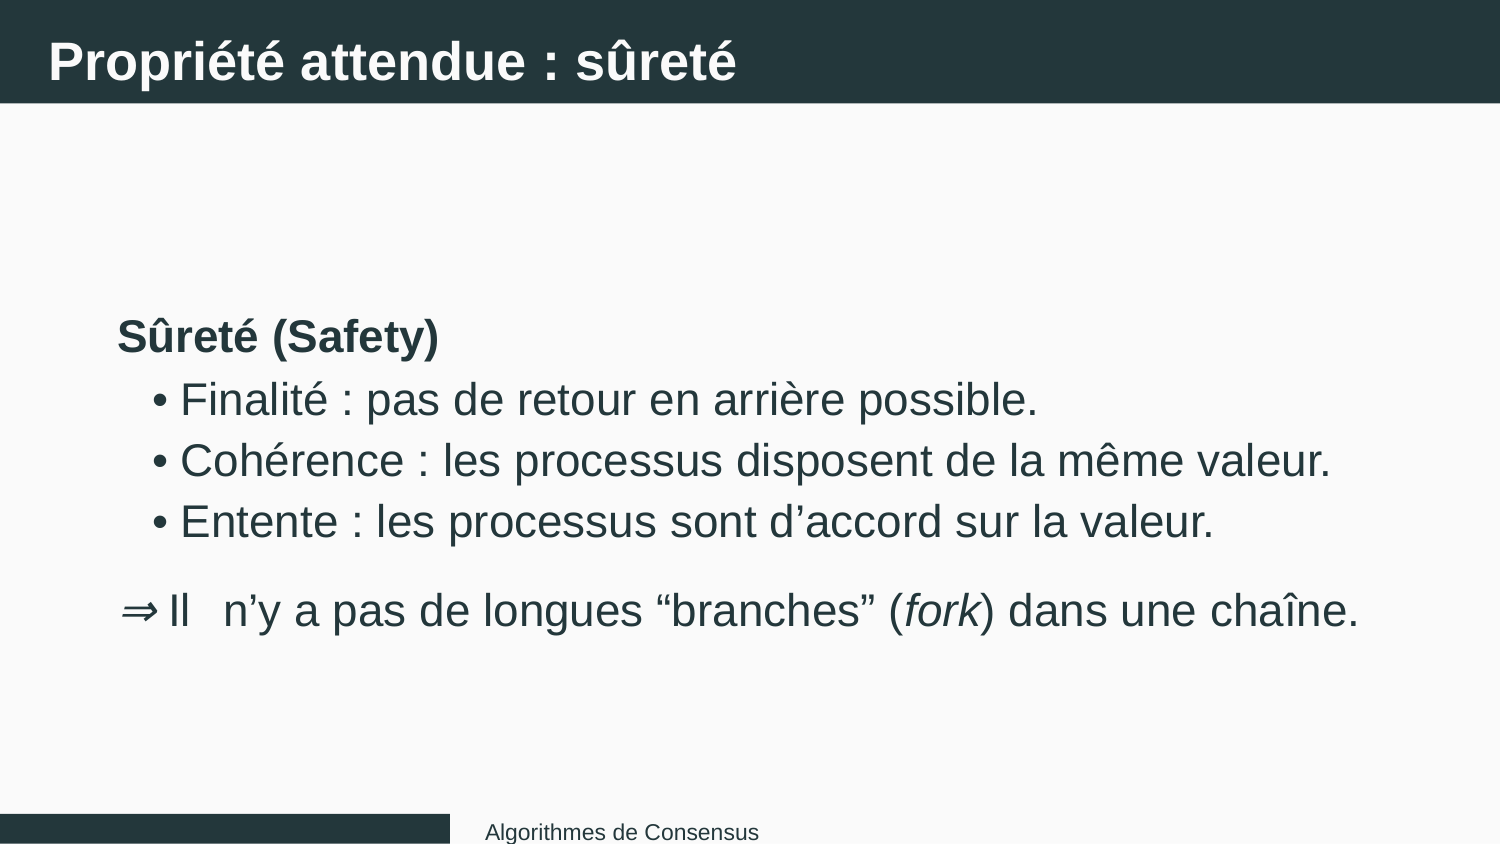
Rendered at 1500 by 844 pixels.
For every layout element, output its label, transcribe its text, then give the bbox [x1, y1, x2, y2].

text_box Propriété attendue : sûreté [48, 25, 969, 78]
text_box • Finalité : pas de retour en arrière possible. [152, 369, 1257, 414]
text_box Algorithmes de Consensus [485, 817, 818, 839]
text_box [0, 813, 450, 844]
text_box ⇒ Il [117, 580, 204, 625]
text_box • Entente : les processus sont d’accord sur la valeur. [152, 491, 1468, 535]
text_box Sûreté (Safety) [117, 307, 548, 351]
text_box [0, 104, 1500, 844]
text_box • Cohérence : les processus disposent de la même valeur. [152, 430, 1500, 474]
text_box [0, 0, 1500, 104]
text_box n’y a pas de longues “branches” (fork) dans une chaîne. [223, 580, 1500, 625]
